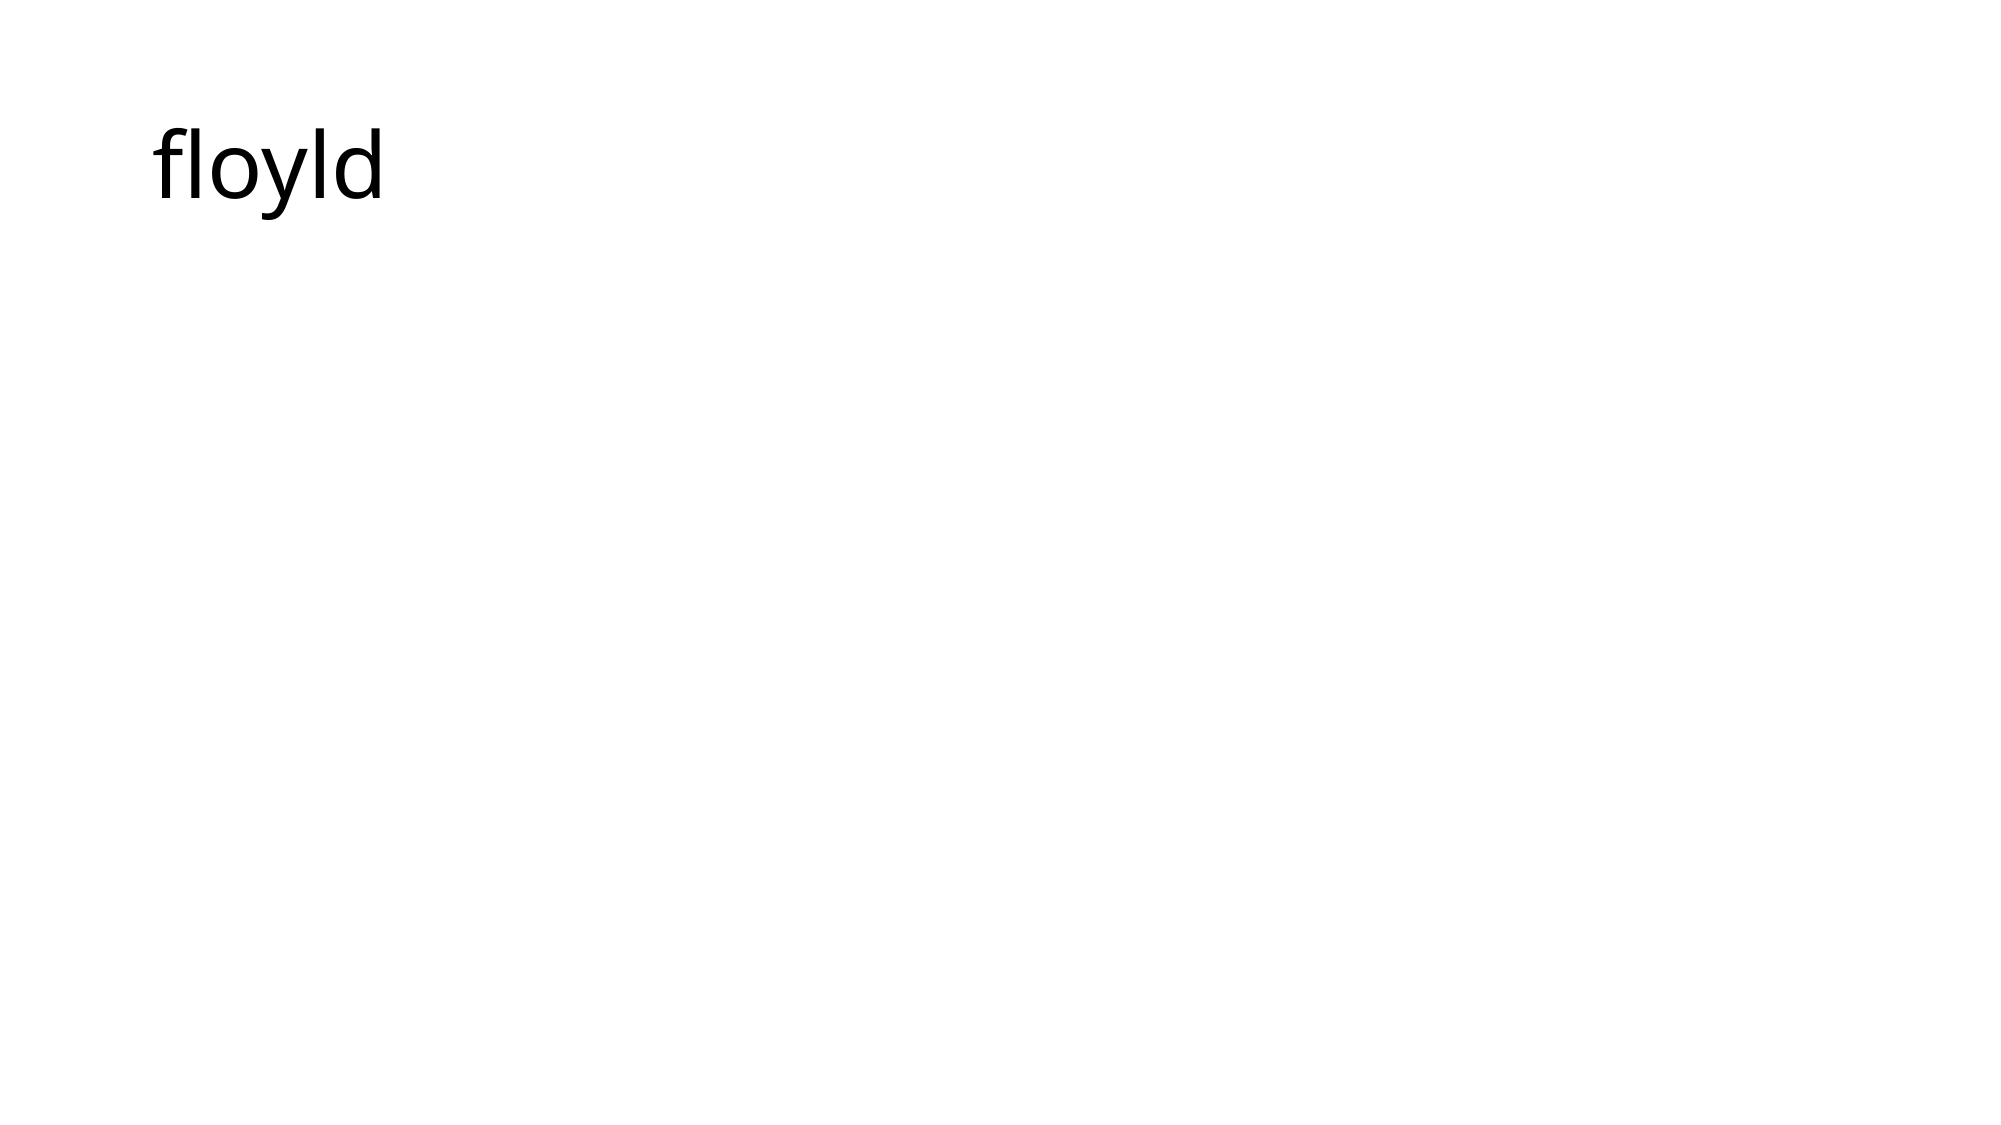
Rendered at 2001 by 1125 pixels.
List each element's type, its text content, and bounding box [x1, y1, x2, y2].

title floyld [137, 59, 1863, 278]
